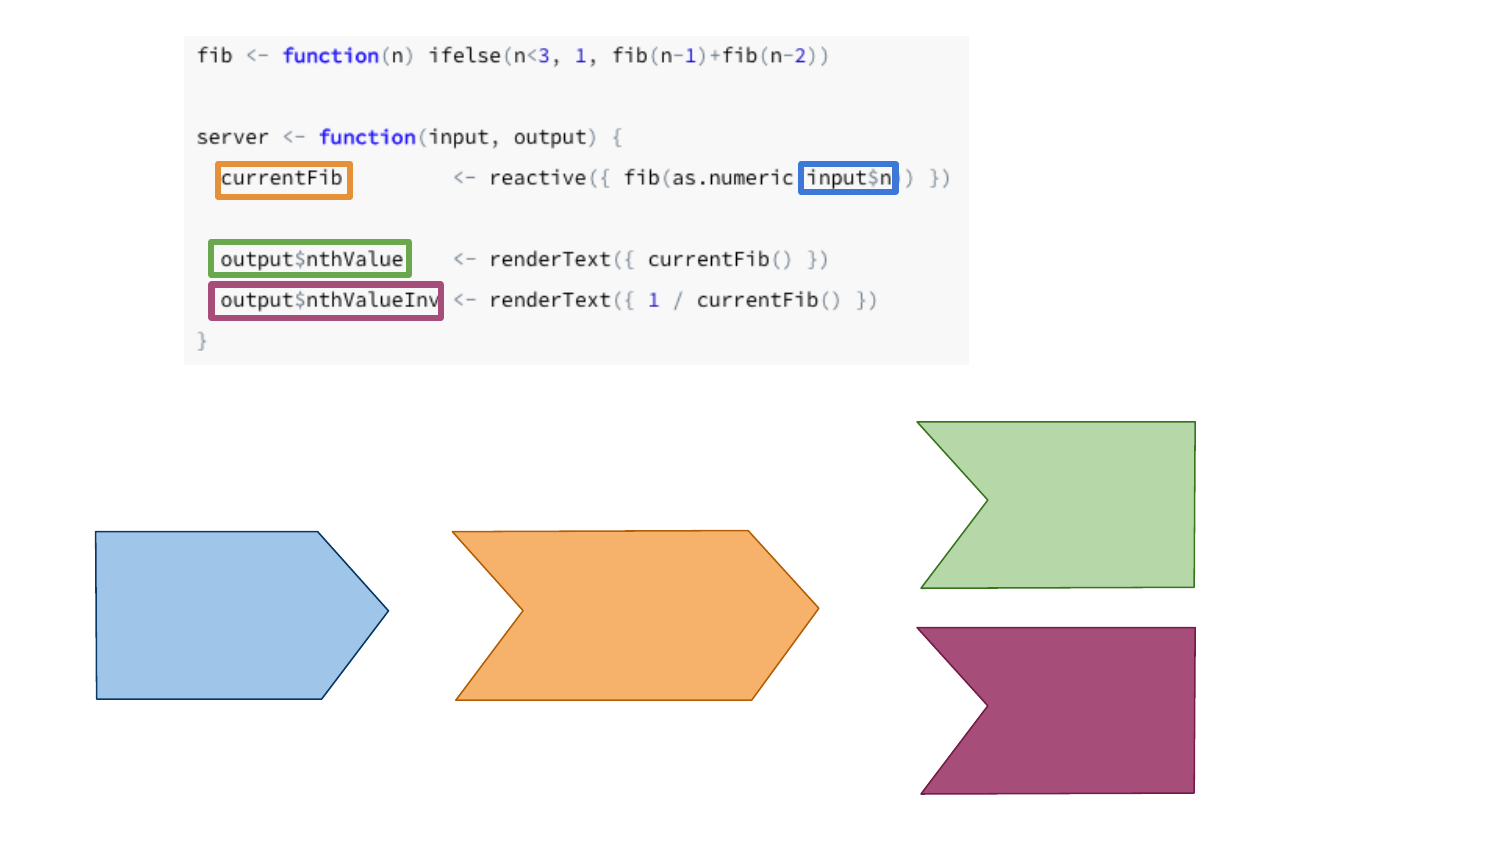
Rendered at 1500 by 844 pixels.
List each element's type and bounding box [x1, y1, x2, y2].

text_box [917, 421, 1196, 589]
text_box [95, 531, 389, 700]
text_box [917, 627, 1196, 794]
picture [183, 36, 969, 366]
text_box [452, 530, 819, 701]
